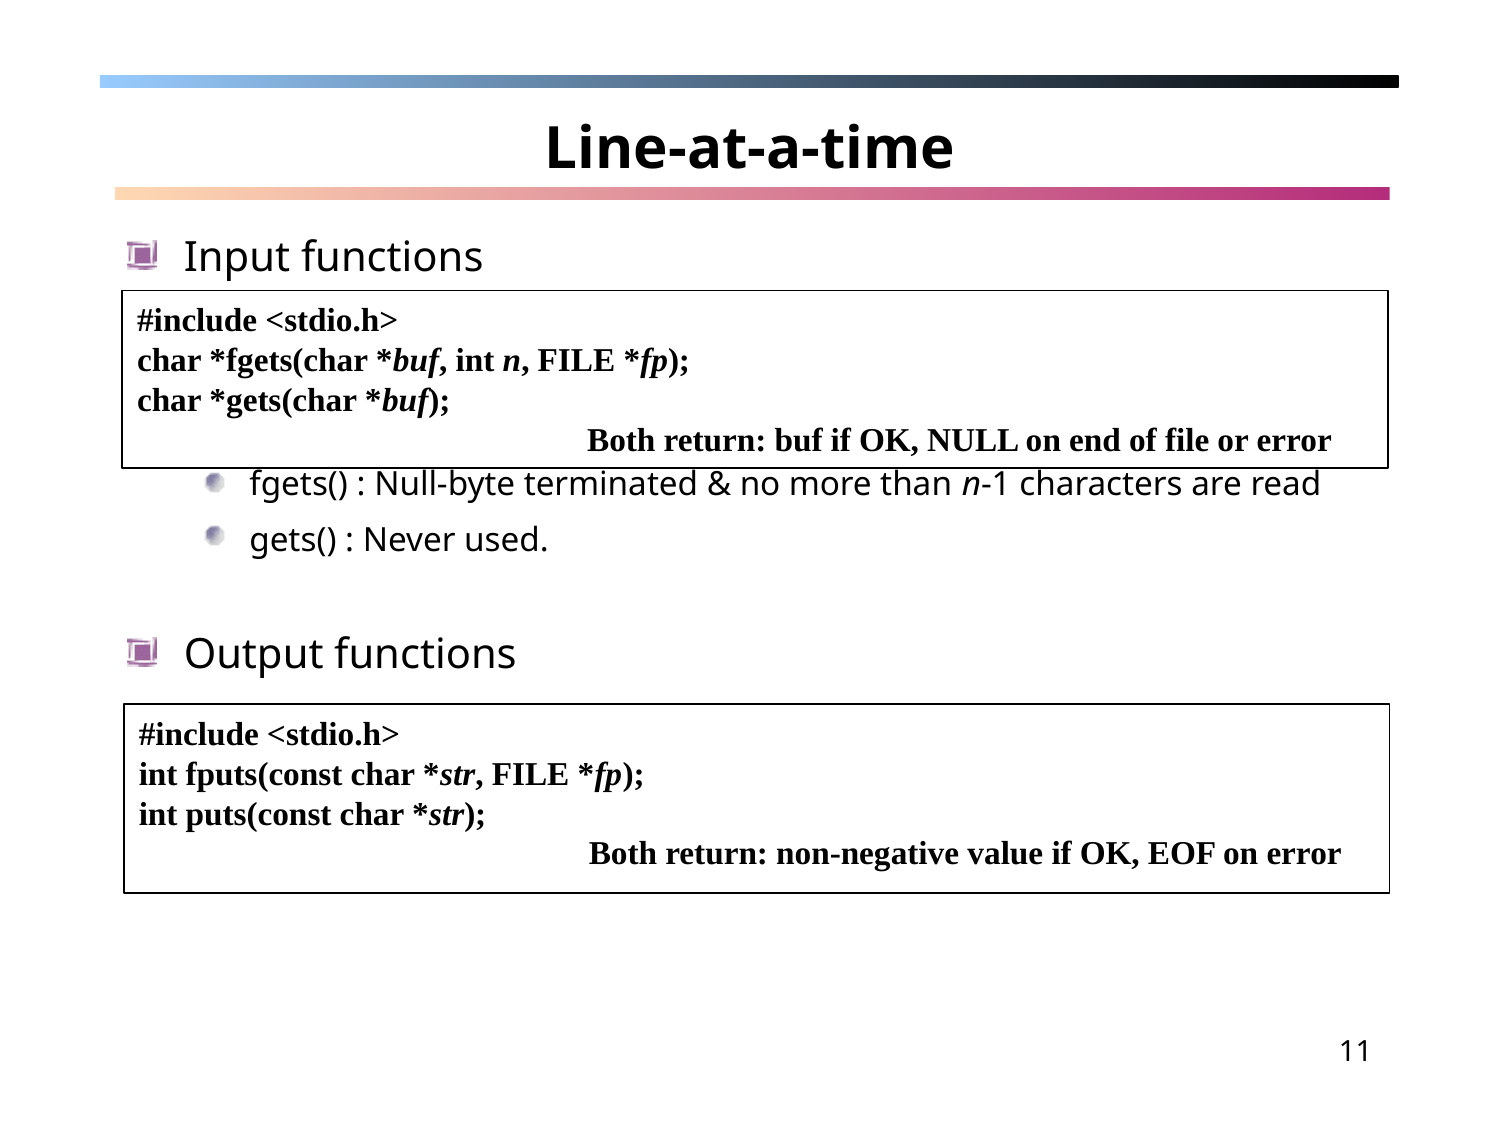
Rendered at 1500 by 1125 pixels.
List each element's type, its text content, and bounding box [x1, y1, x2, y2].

slide_number 11 [1074, 1024, 1388, 1101]
picture [202, 470, 226, 494]
picture [202, 523, 226, 547]
list Input functions fgets() : Null-byte terminated & no more than n-1 characters are read gets() : Never used. Output functions [112, 222, 1388, 976]
picture [127, 240, 157, 270]
text_box #include <stdio.h> int fputs(const char *str, FILE *fp); int puts(const char *str); Both return: non-negative value if OK, EOF on error [123, 704, 1390, 894]
title Line-at-a-time [112, 99, 1388, 188]
text_box #include <stdio.h> char *fgets(char *buf, int n, FILE *fp); char *gets(char *buf); Both return: buf if OK, NULL on end of file or error [122, 290, 1388, 468]
picture [127, 637, 157, 667]
